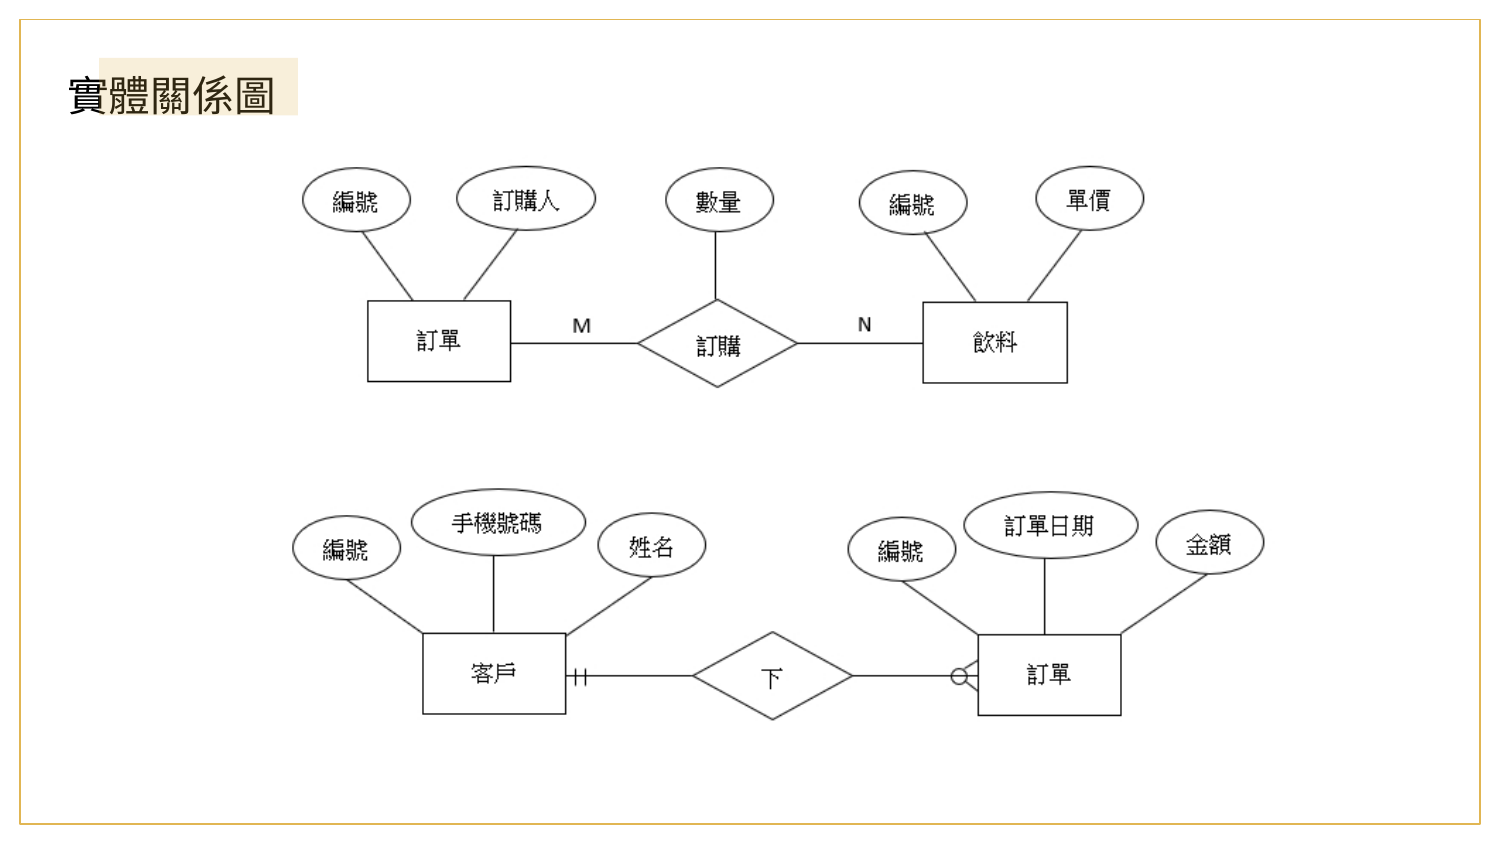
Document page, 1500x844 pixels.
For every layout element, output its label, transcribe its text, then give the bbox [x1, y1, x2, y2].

text_box 實體關係圖 [52, 61, 345, 127]
picture [259, 148, 1278, 735]
text_box [99, 57, 298, 116]
